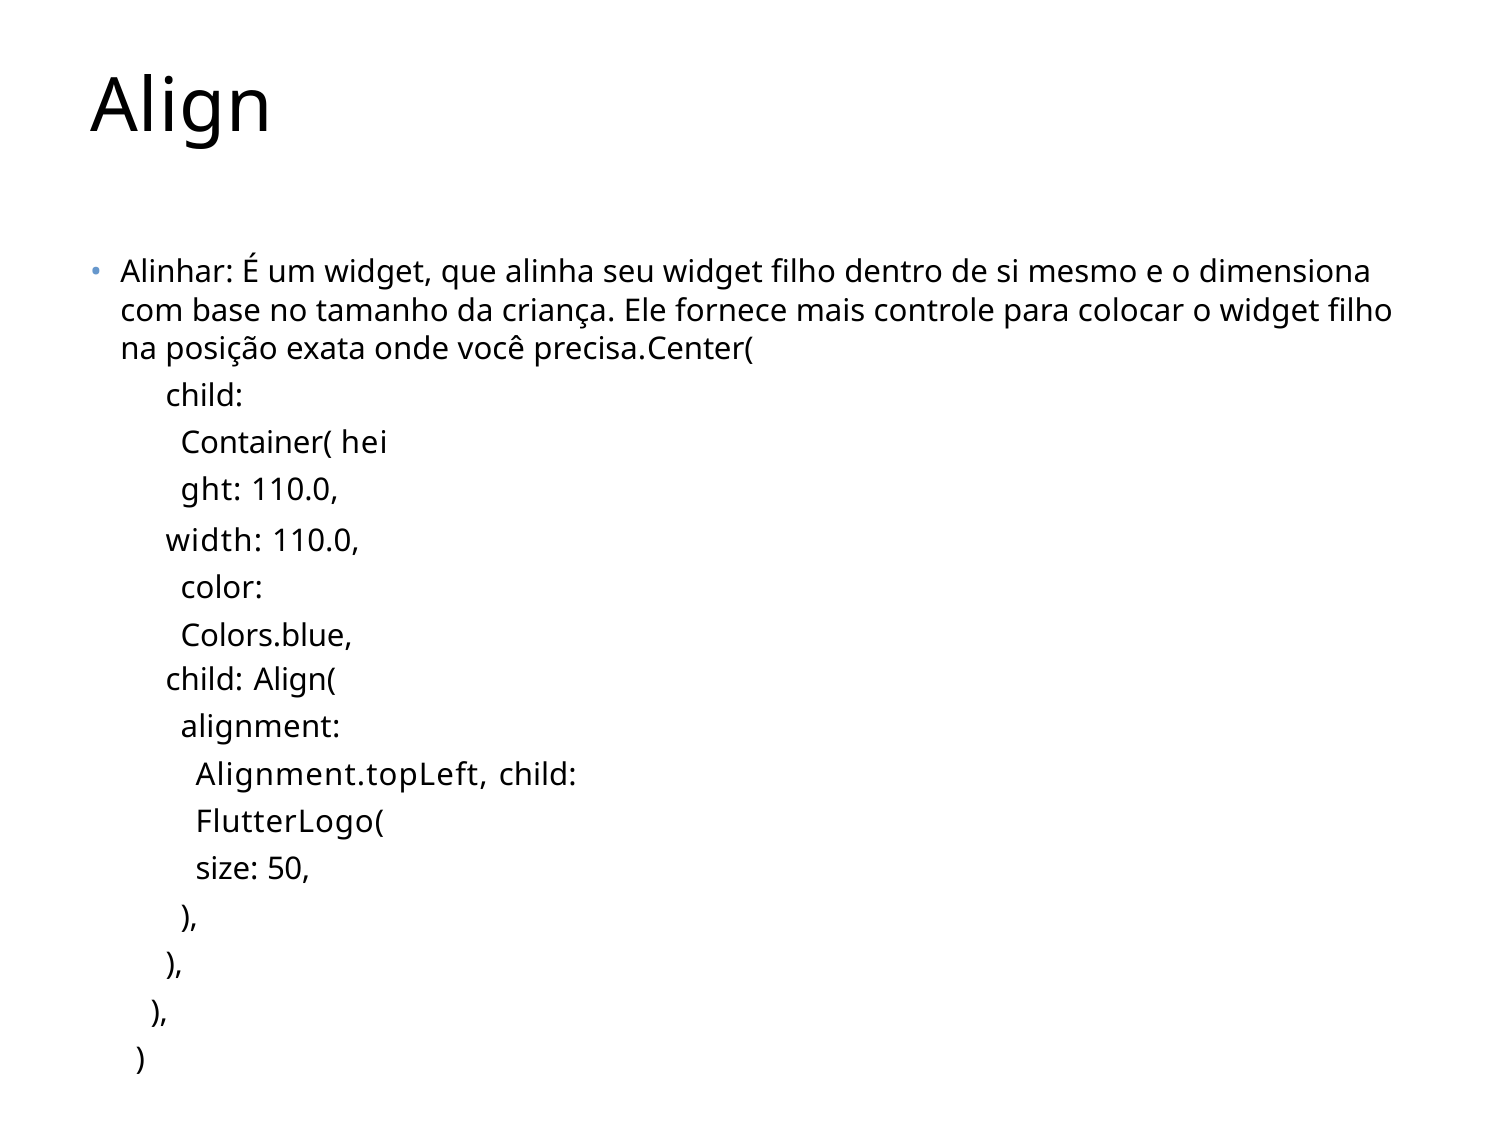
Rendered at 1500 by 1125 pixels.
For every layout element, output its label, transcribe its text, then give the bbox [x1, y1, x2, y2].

title Align [87, 54, 1413, 245]
text_box Alinhar: É um widget, que alinha seu widget filho dentro de si mesmo e o dimensiona com base no tamanho da criança. Ele fornece mais controle para colocar o widget filho na posição exata onde você precisa.Center( child: Container( height: 110.0, width: 110.0, color: Colors.blue, child: Align( alignment: Alignment.topLeft, child: FlutterLogo( size: 50, ), ), ), ) [90, 248, 1405, 1076]
